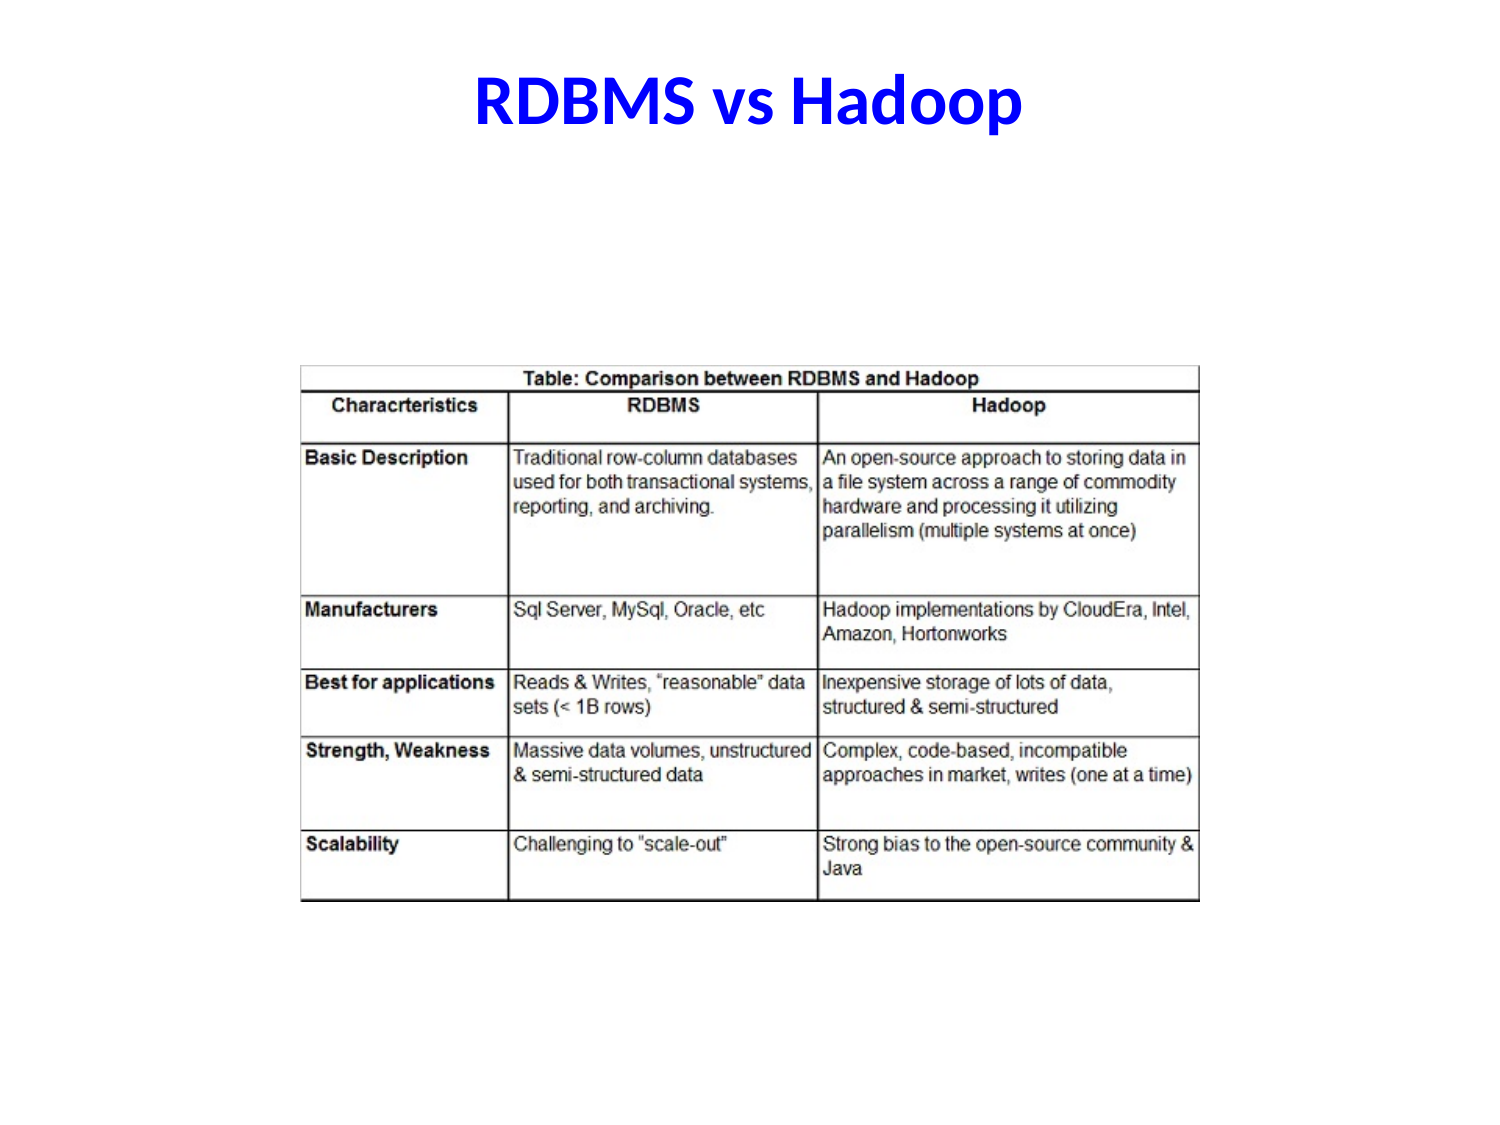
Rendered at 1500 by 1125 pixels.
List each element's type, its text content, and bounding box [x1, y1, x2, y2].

title RDBMS vs Hadoop [75, 45, 1425, 233]
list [299, 365, 1201, 902]
